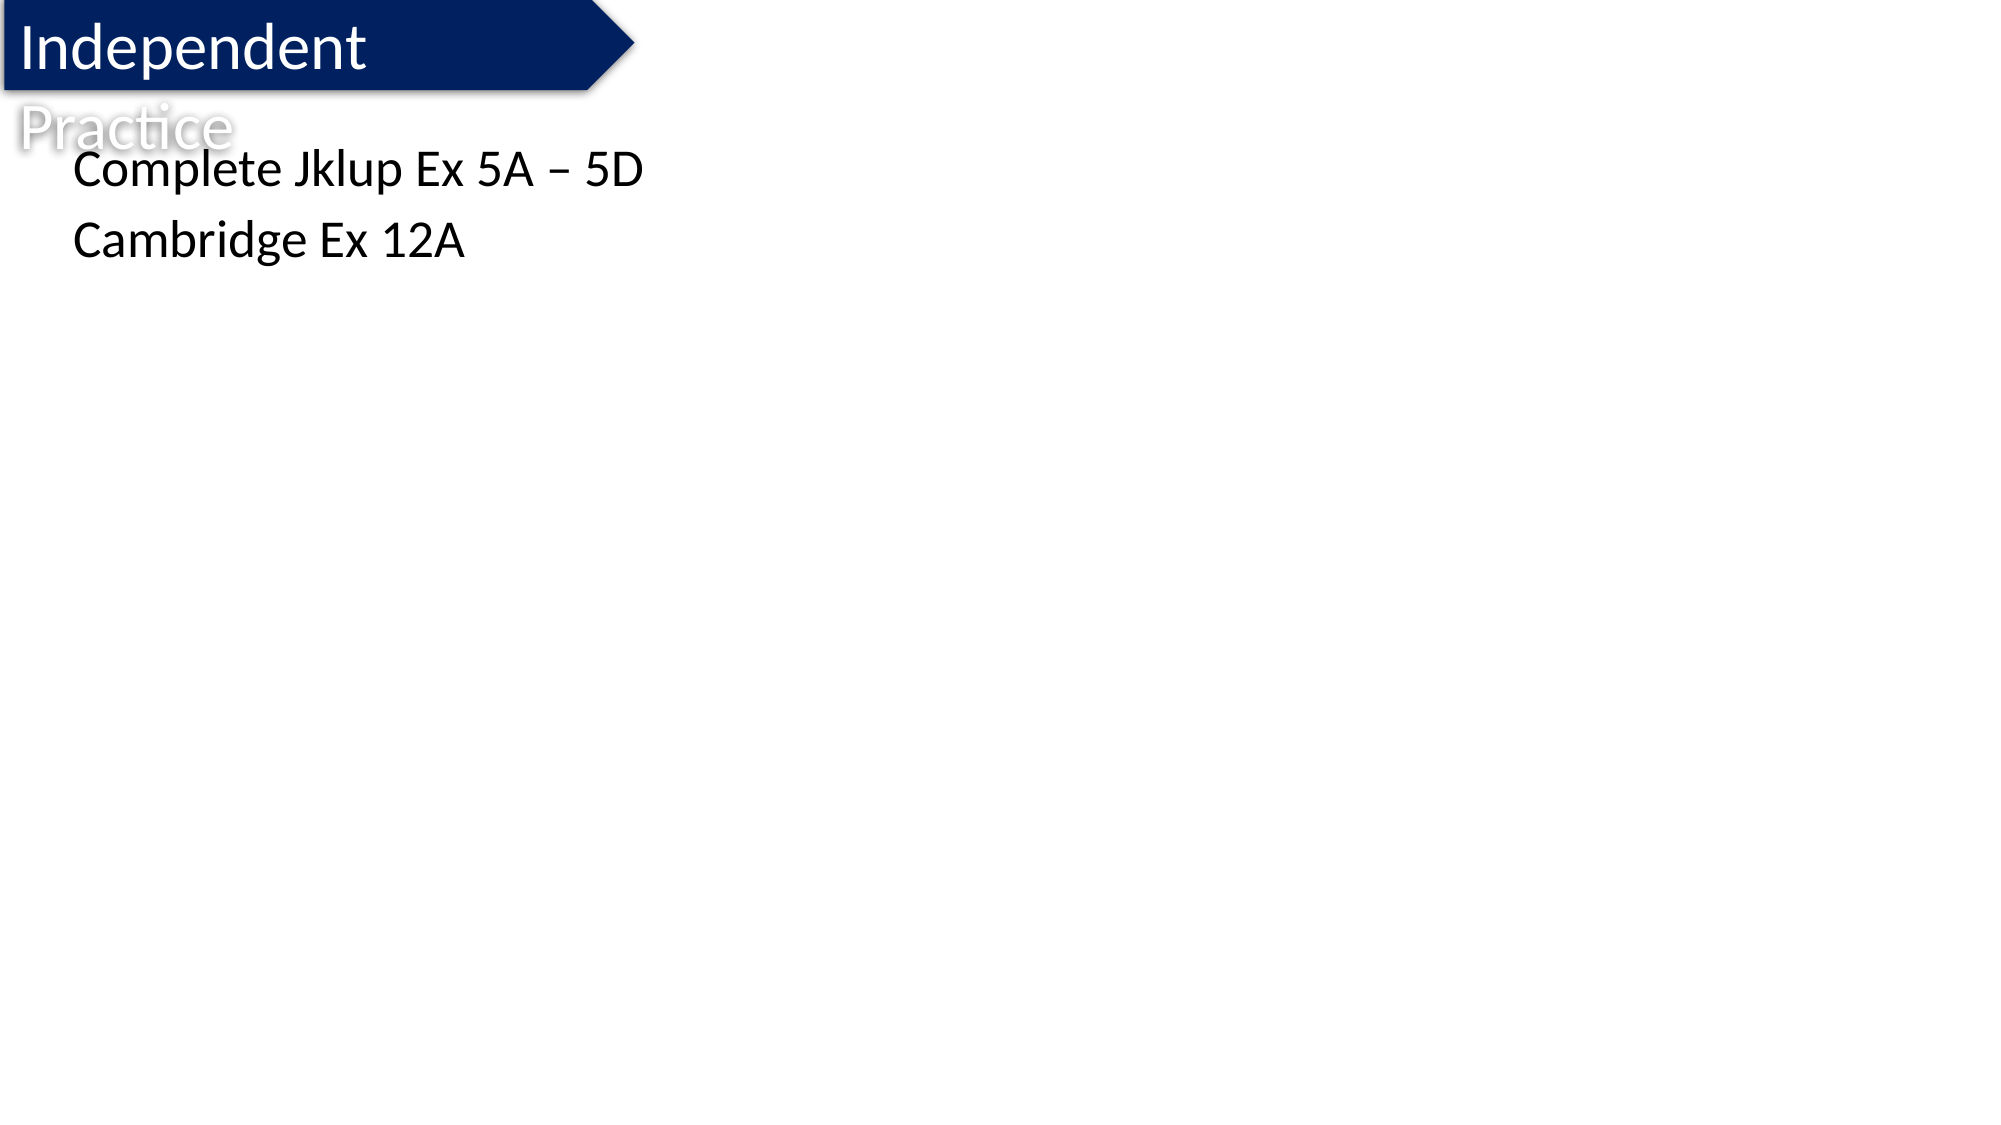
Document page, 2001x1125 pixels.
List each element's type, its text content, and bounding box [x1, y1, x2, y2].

text_box Independent Practice [4, 0, 635, 91]
subtitle Complete Jklup Ex 5A – 5D Cambridge Ex 12A [58, 133, 1559, 278]
